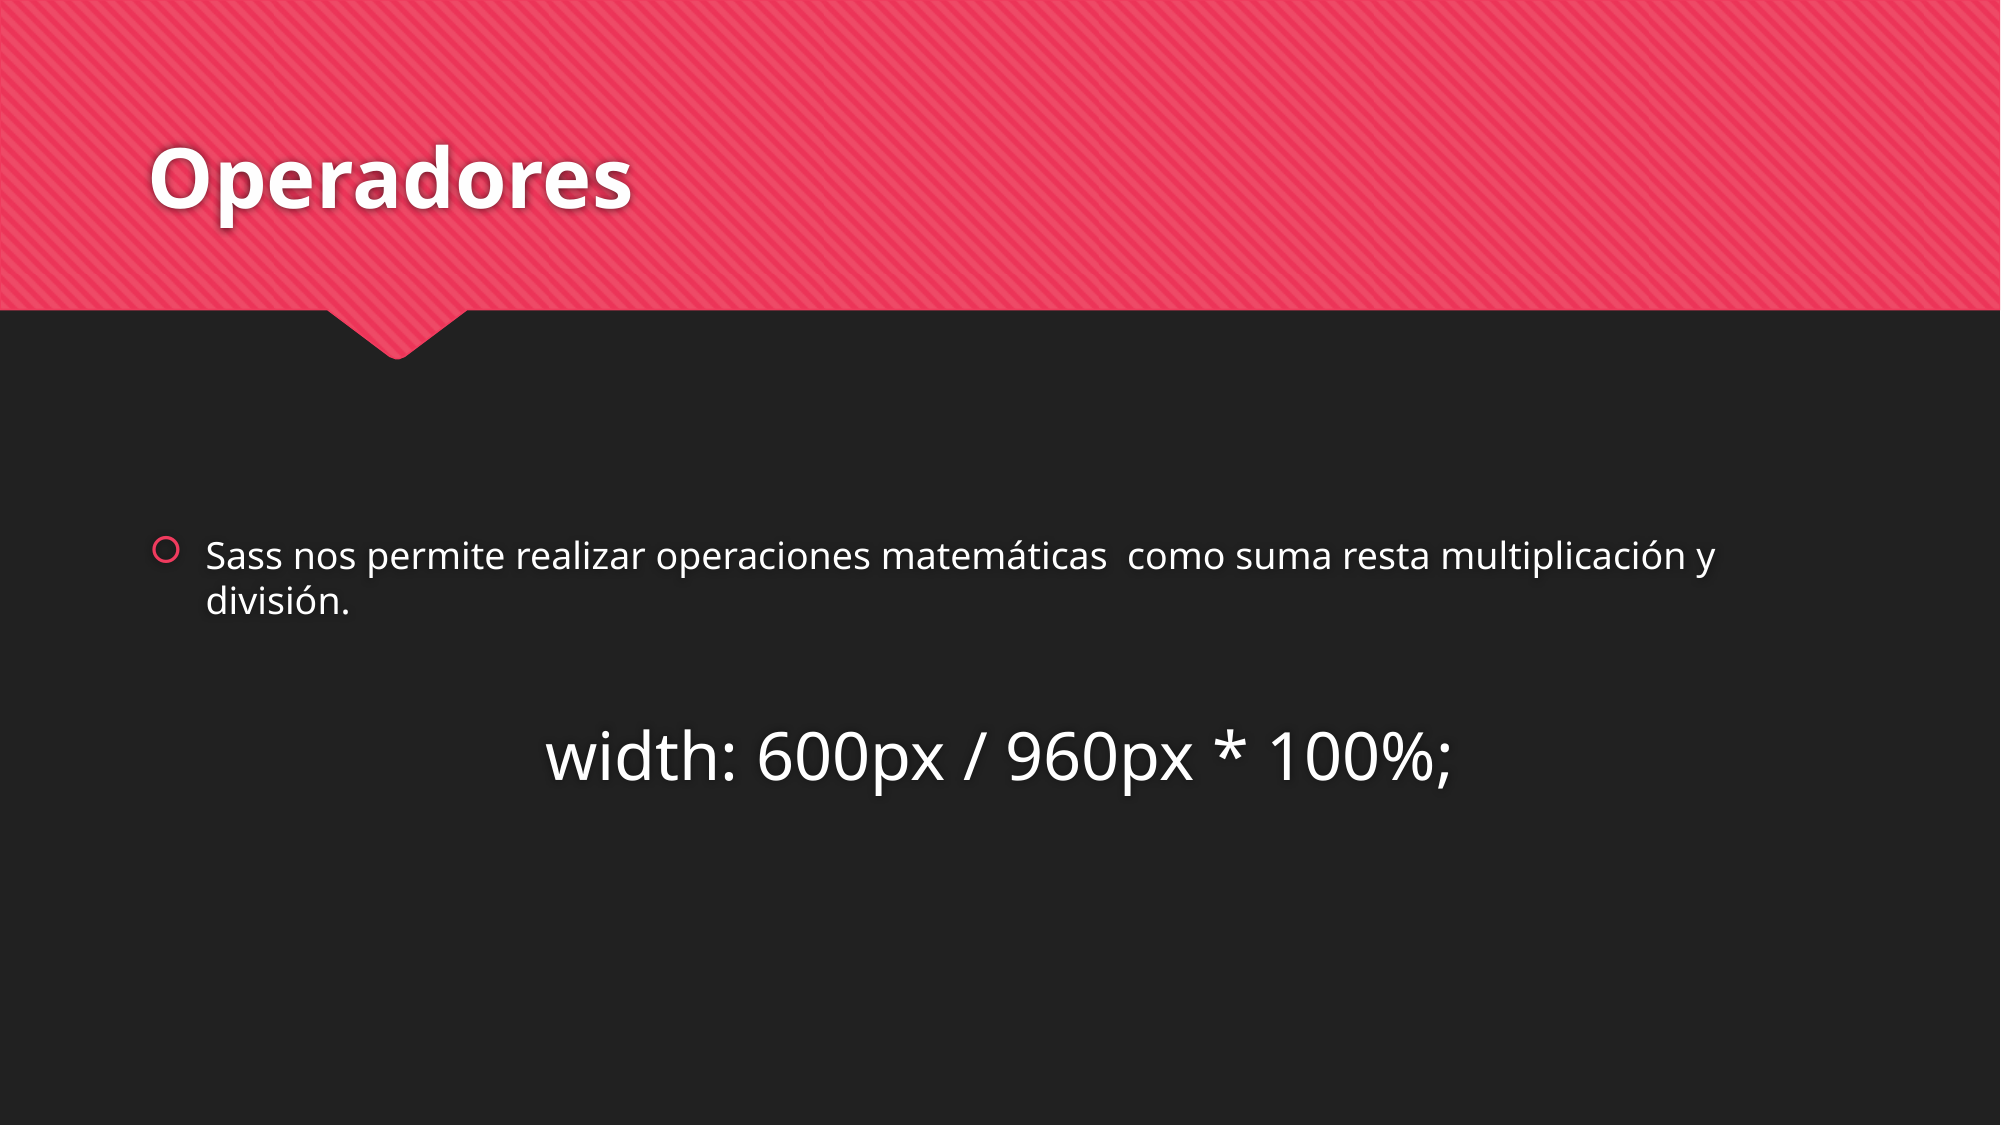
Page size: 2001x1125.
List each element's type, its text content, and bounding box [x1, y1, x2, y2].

title Operadores [132, 73, 1868, 233]
list Sass nos permite realizar operaciones matemáticas como suma resta multiplicación y división. width: 600px / 960px * 100%; [134, 364, 1866, 962]
